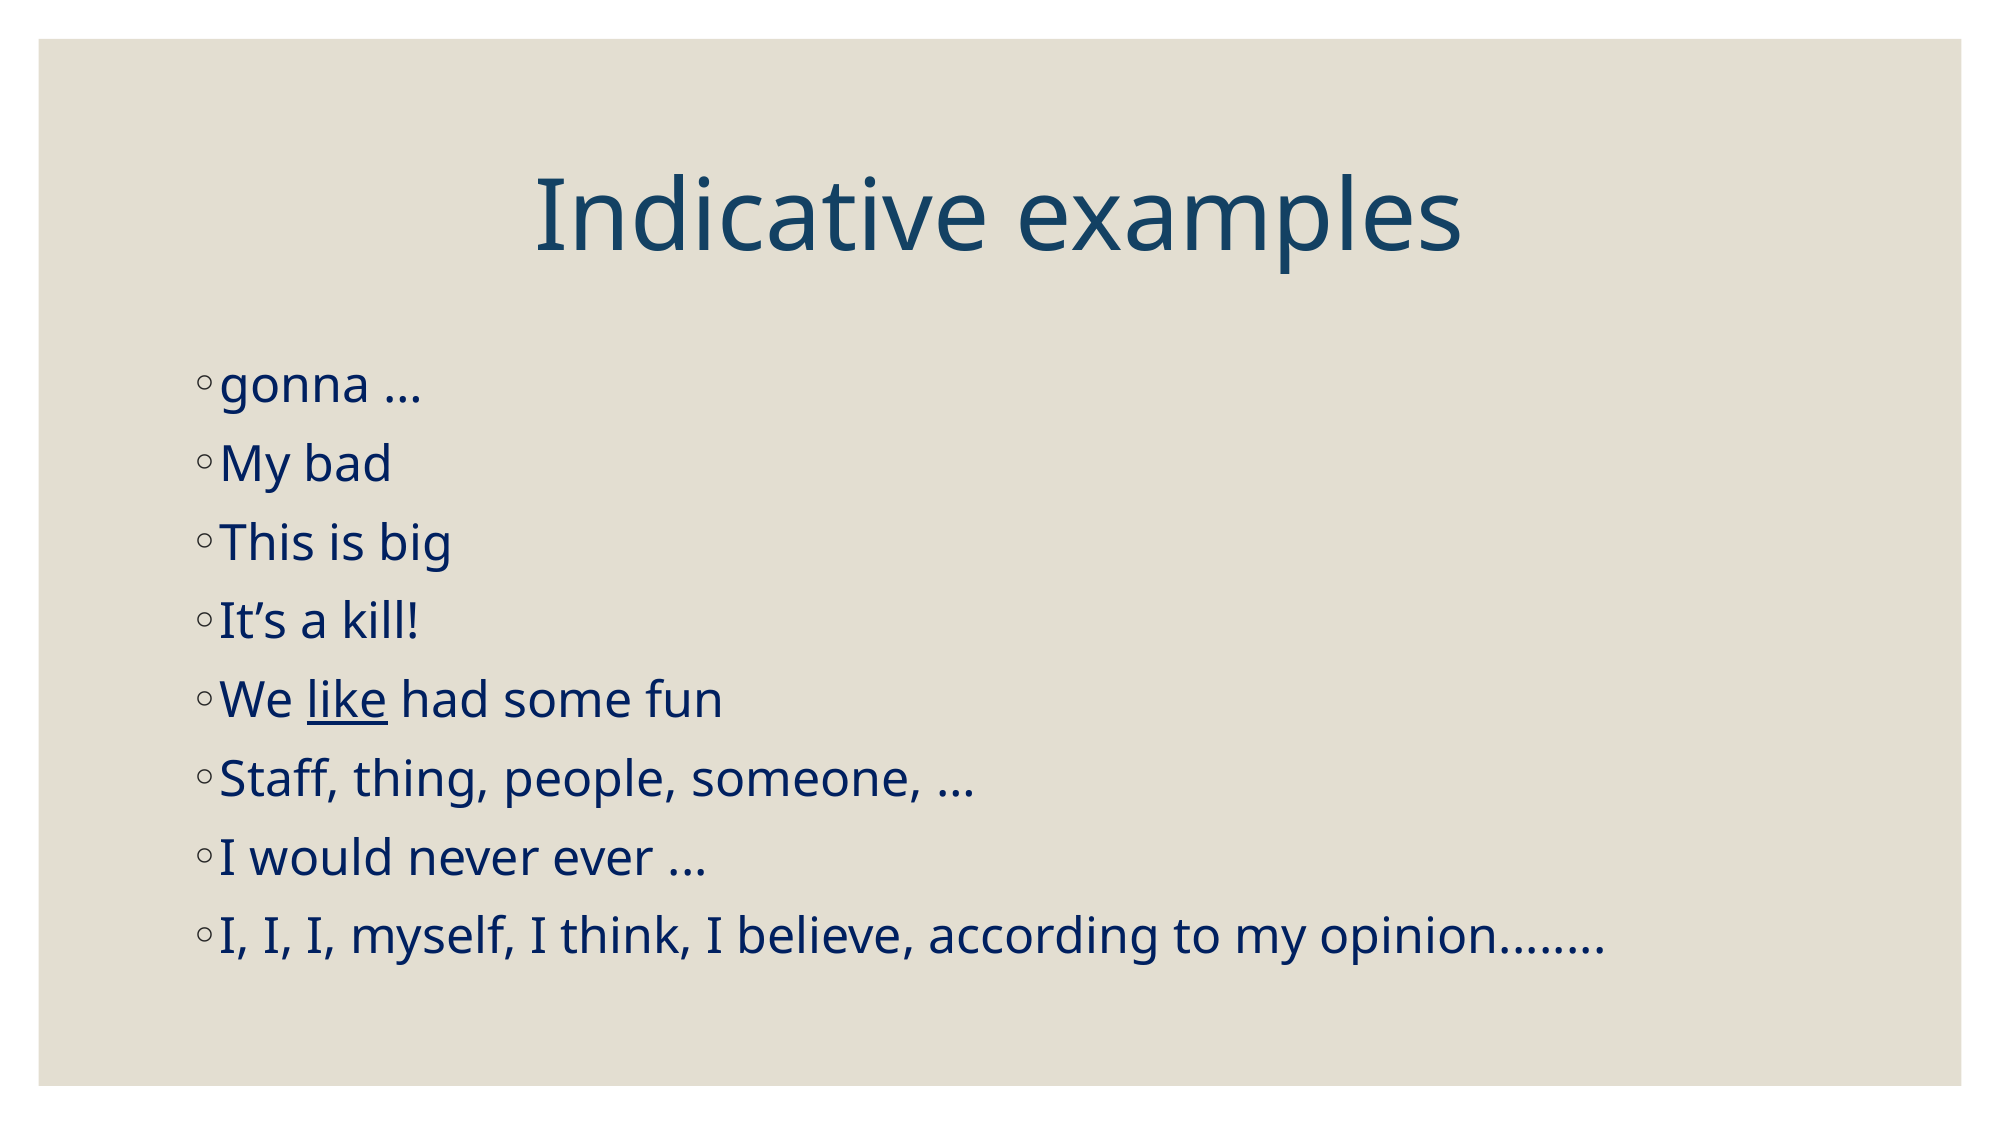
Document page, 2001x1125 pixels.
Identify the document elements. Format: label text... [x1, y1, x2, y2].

list gonna … My bad This is big It’s a kill! We like had some fun Staff, thing, people, someone, … I would never ever ... I, I, I, myself, I think, I believe, according to my opinion........ [174, 345, 1825, 990]
title Indicative examples [174, 105, 1825, 331]
